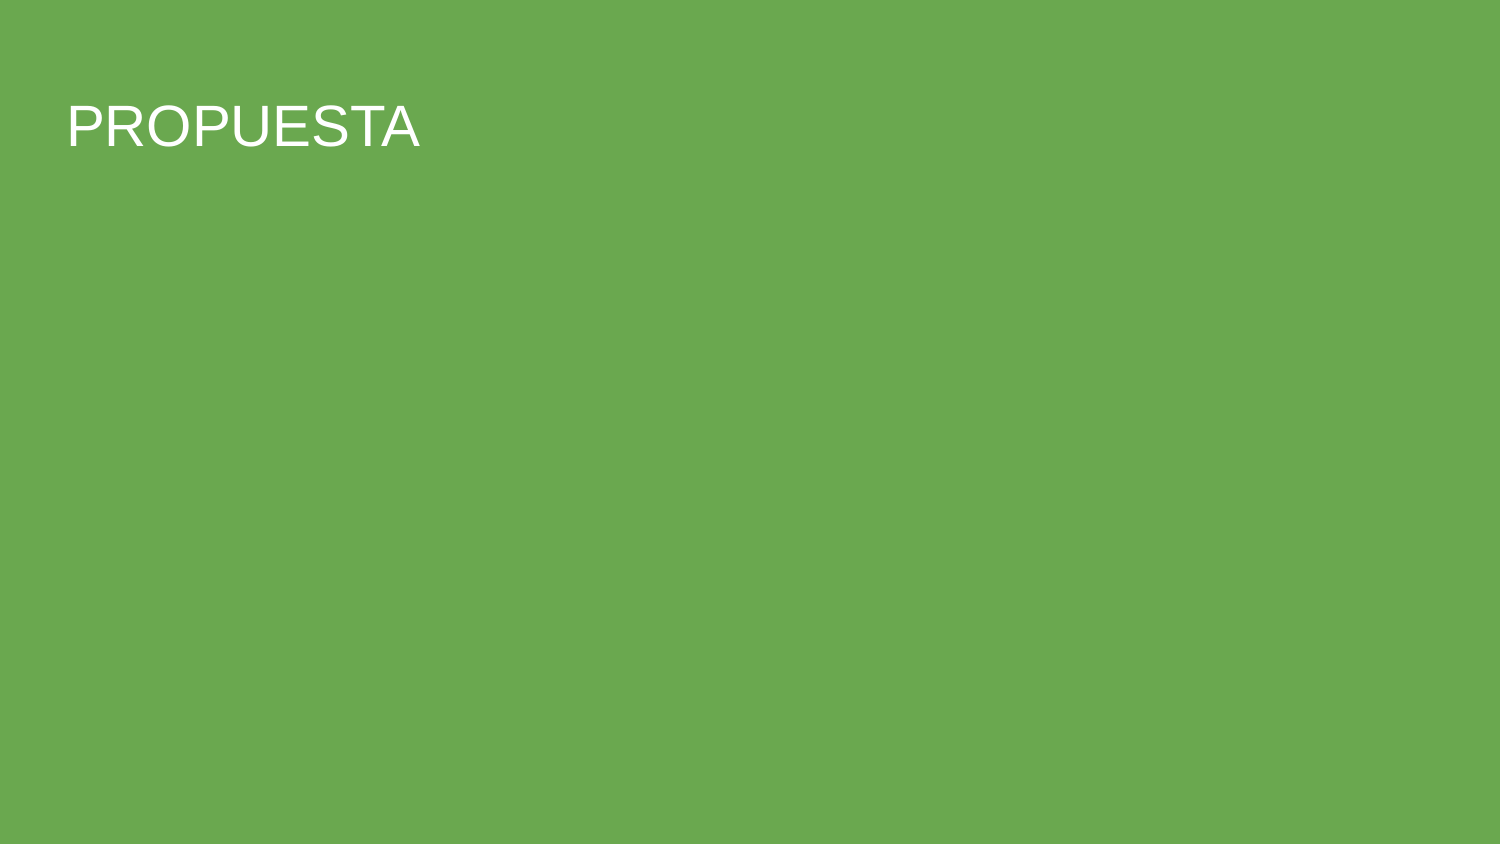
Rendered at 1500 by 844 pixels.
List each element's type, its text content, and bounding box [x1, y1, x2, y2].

title PROPUESTA [51, 72, 1449, 167]
